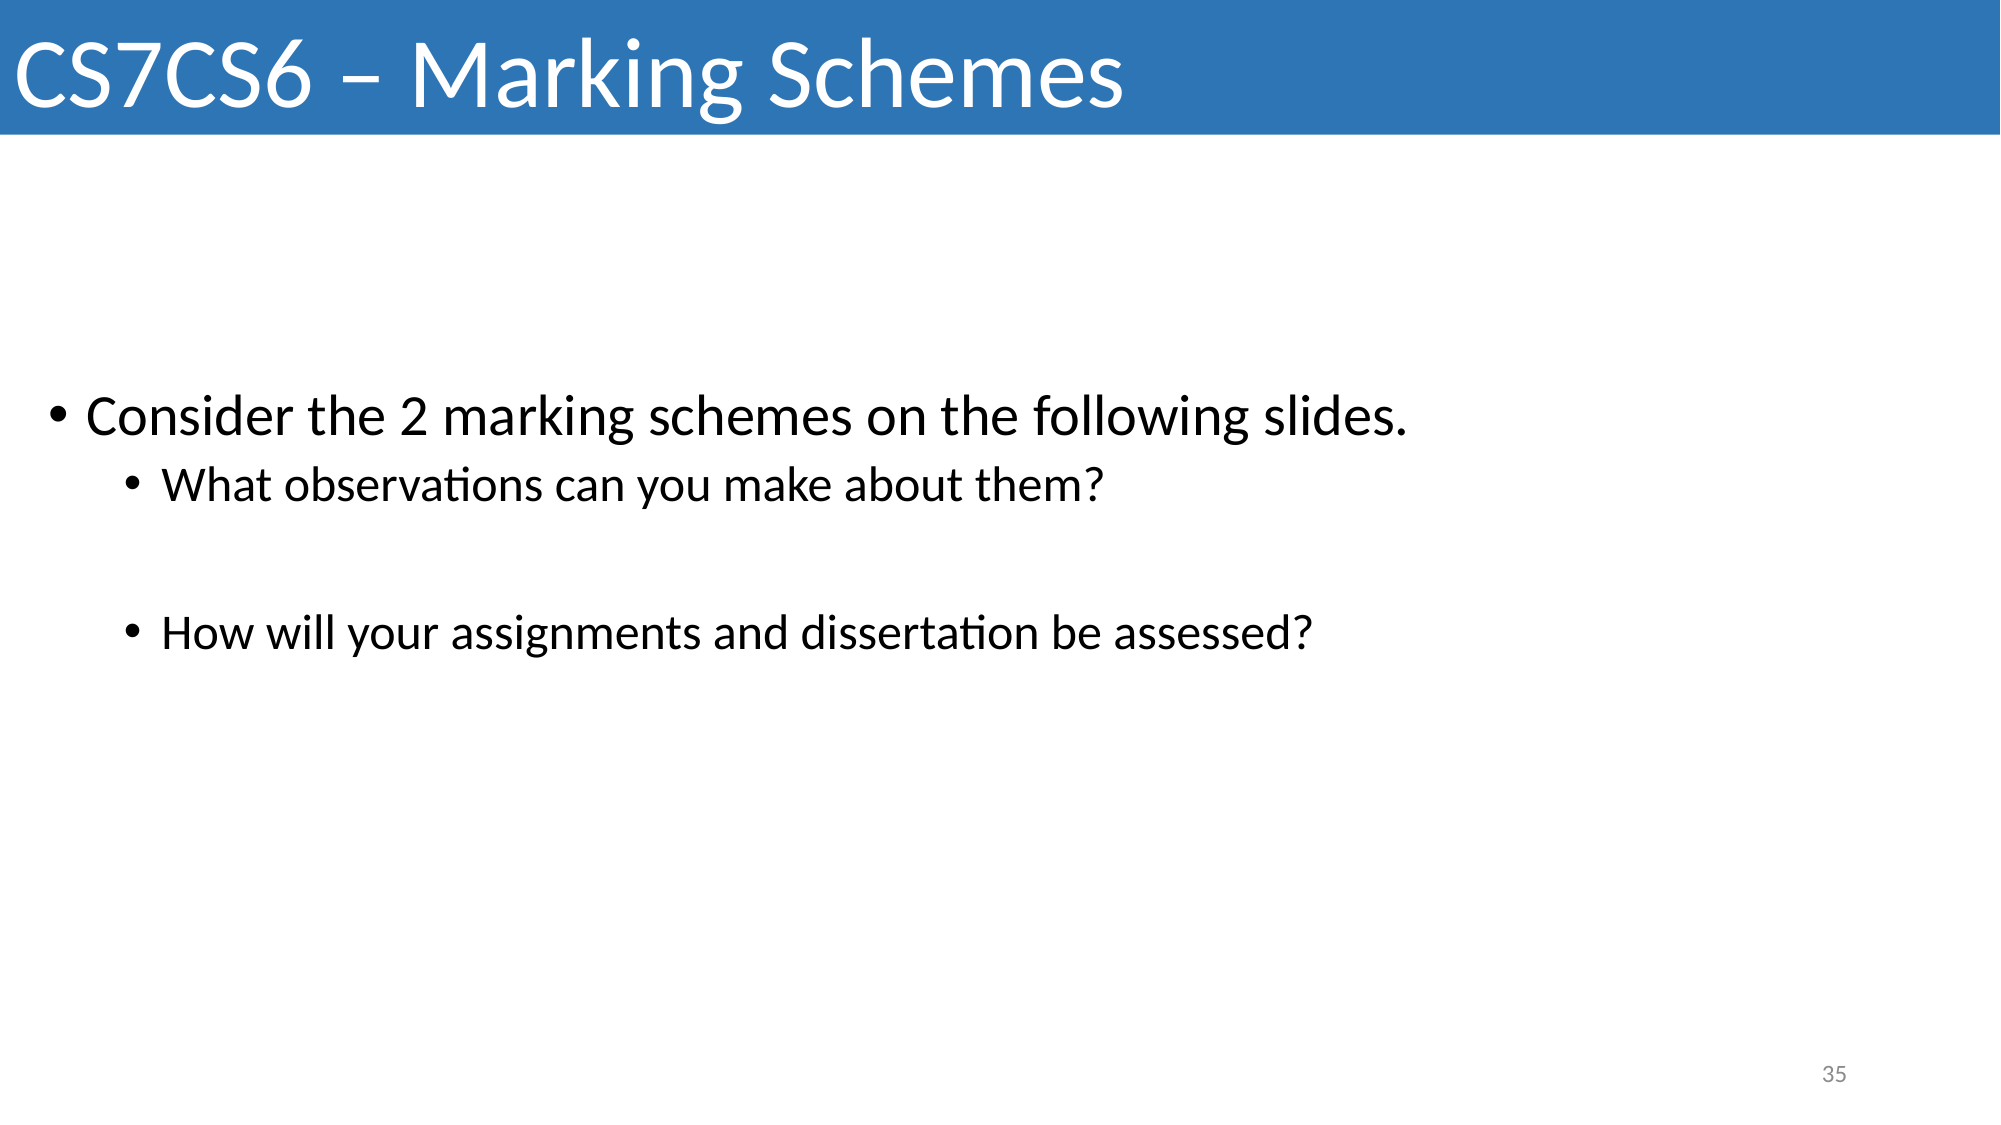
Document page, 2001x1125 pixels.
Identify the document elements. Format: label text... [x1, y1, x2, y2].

slide_number 35 [1412, 1042, 1863, 1103]
text_box CS7CS6 – Marking Schemes [0, 0, 2000, 135]
list Consider the 2 marking schemes on the following slides. What observations can you make about them? How will your assignments and dissertation be assessed? [33, 203, 1943, 1043]
